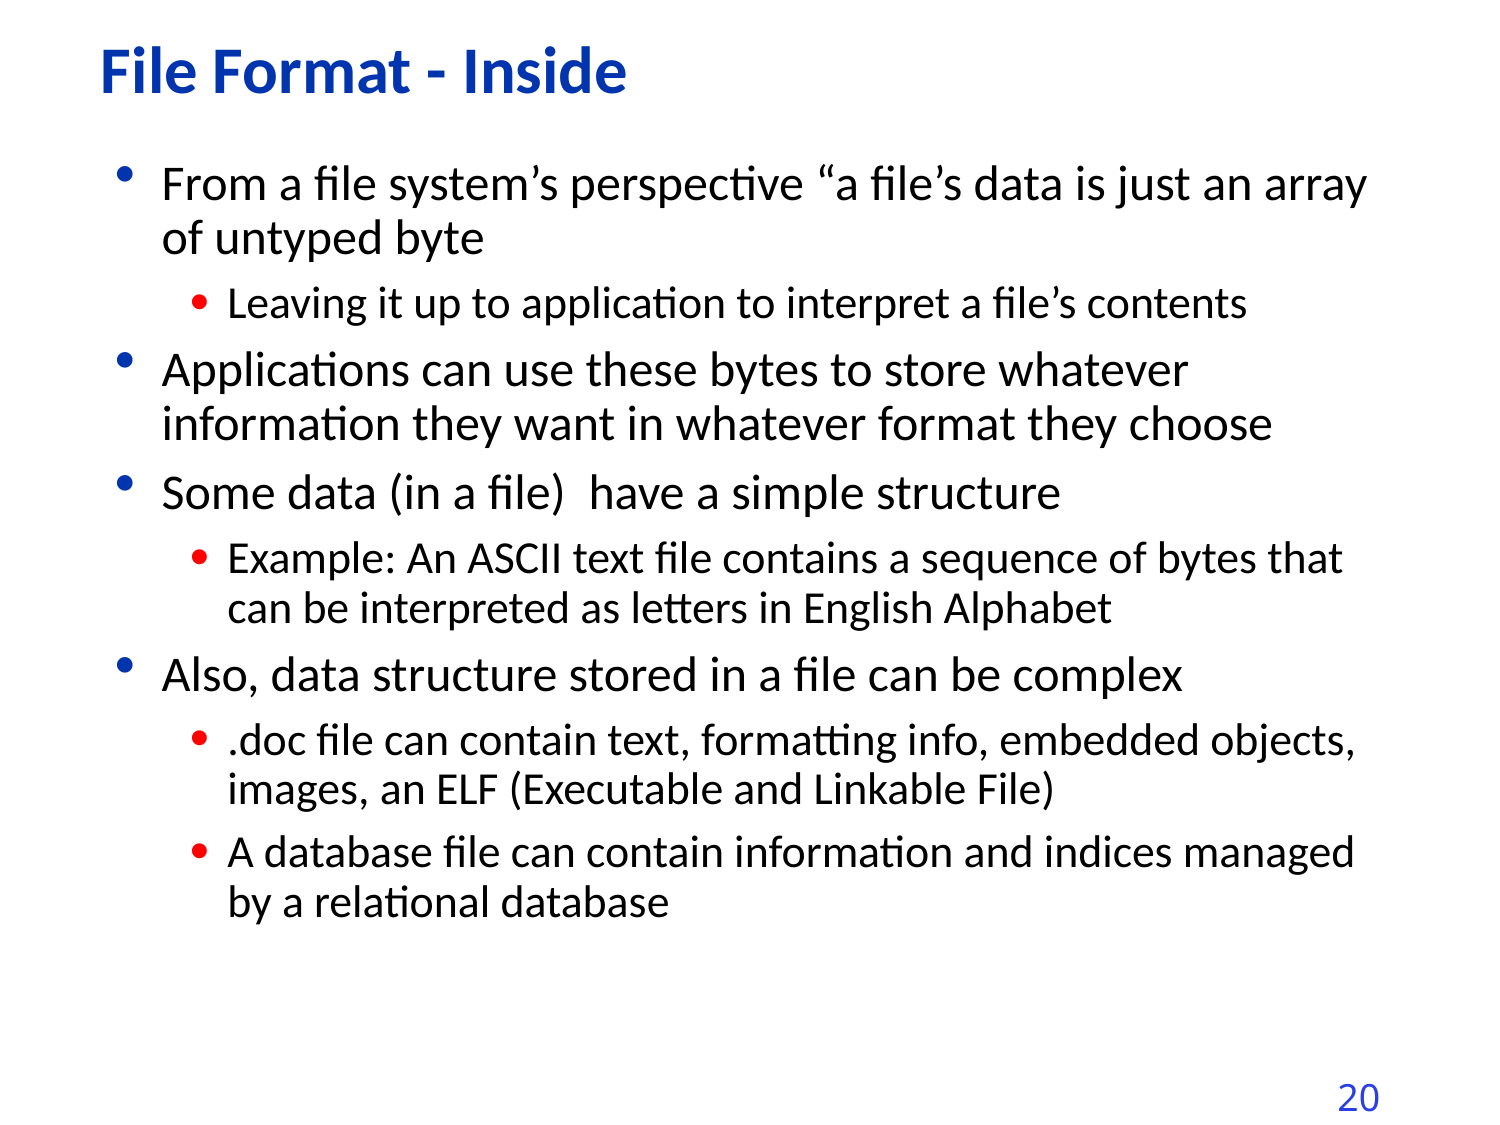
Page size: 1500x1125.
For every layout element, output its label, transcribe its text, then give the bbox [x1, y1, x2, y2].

title File Format - Inside [85, 28, 1261, 117]
list From a file system’s perspective “a file’s data is just an array of untyped byte Leaving it up to application to interpret a file’s contents Applications can use these bytes to store whatever information they want in whatever format they choose Some data (in a file) have a simple structure Example: An ASCII text file contains a sequence of bytes that can be interpreted as letters in English Alphabet Also, data structure stored in a file can be complex .doc file can contain text, formatting info, embedded objects, images, an ELF (Executable and Linkable File) A database file can contain information and indices managed by a relational database [99, 149, 1400, 988]
